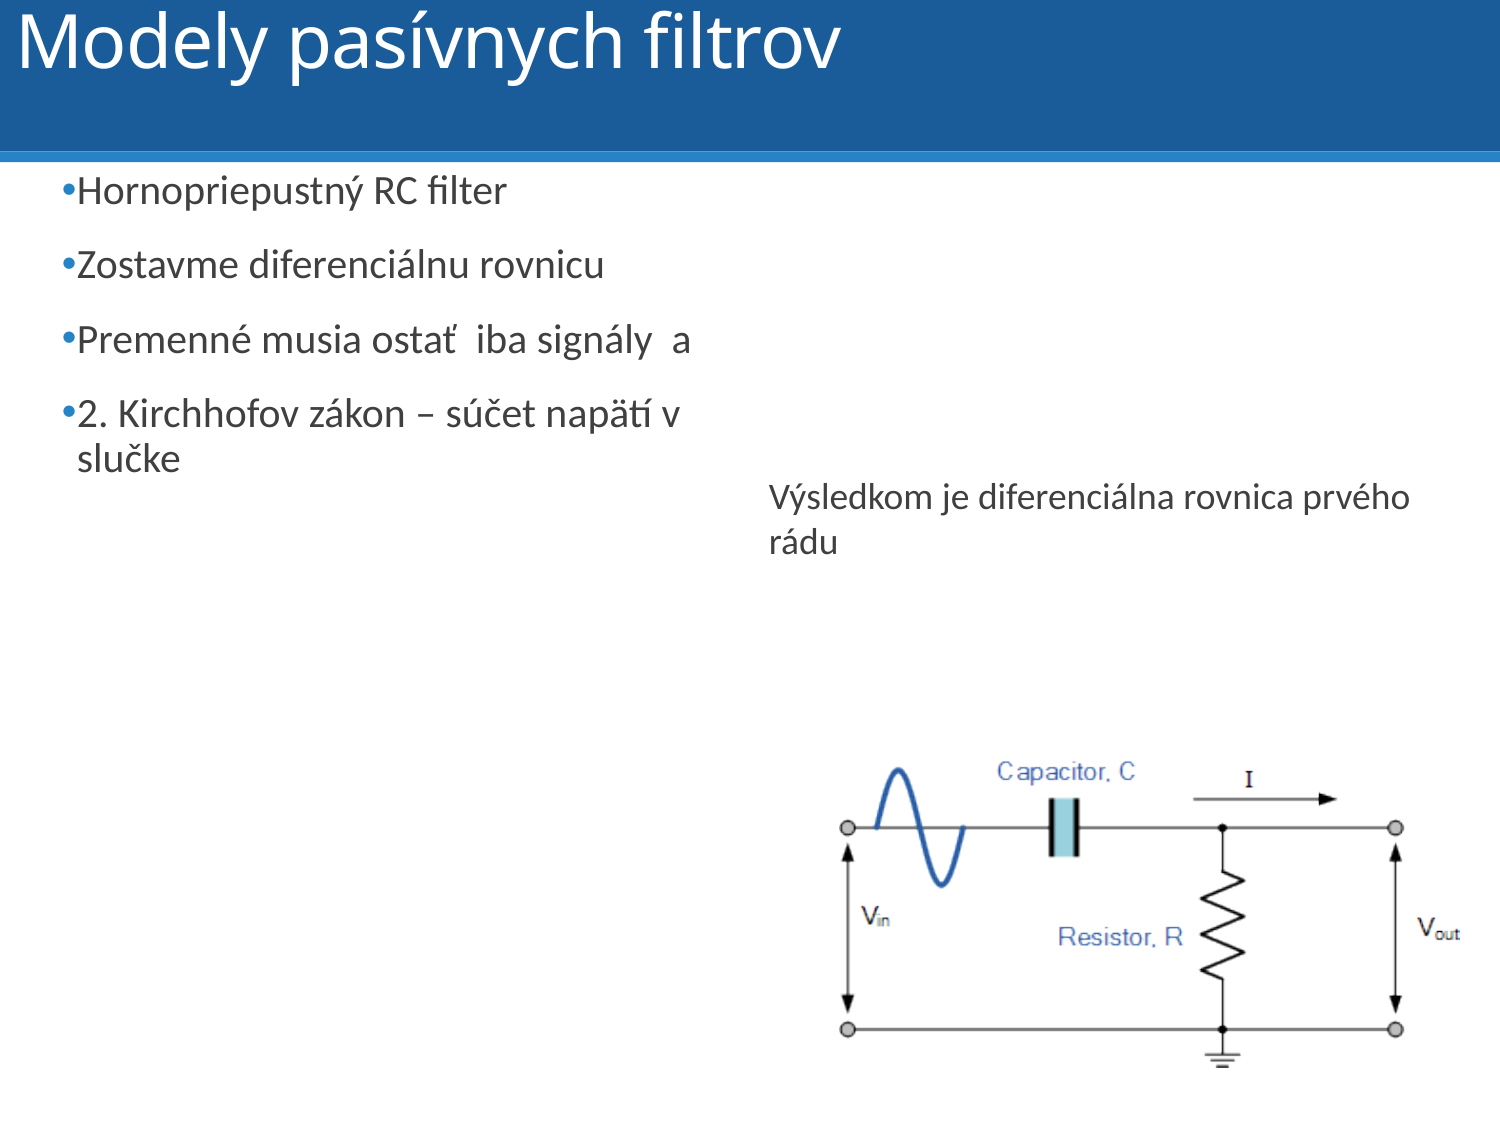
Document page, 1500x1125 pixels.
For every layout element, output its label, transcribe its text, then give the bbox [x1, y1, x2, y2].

picture [838, 753, 1460, 1069]
title Modely pasívnych filtrov [0, 0, 1334, 146]
